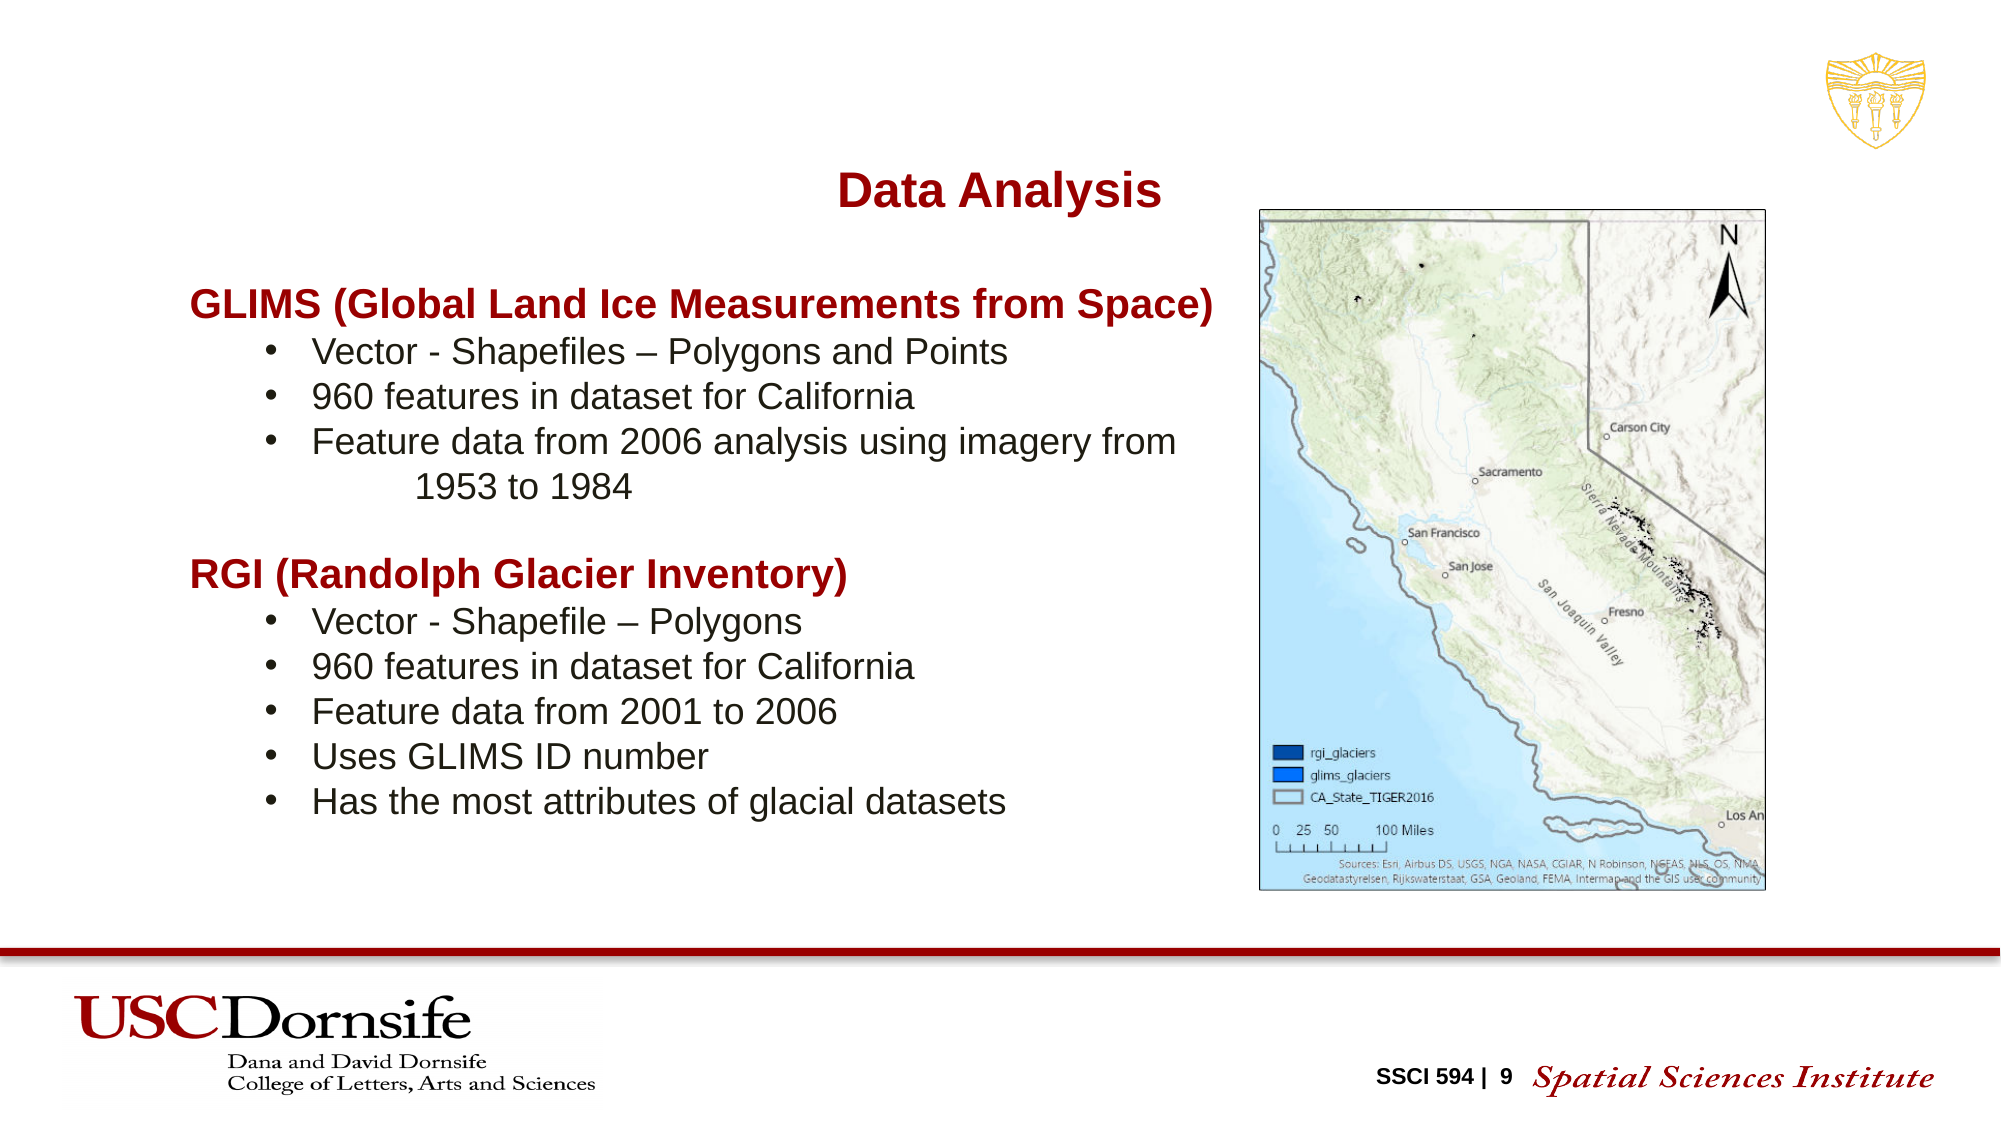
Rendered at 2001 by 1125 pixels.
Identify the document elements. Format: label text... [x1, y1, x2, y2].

picture [62, 975, 603, 1110]
picture [1259, 209, 1766, 891]
picture [1530, 1060, 1934, 1110]
text_box SSCI 594 | 9 [1361, 1054, 1528, 1124]
text_box Data Analysis GLIMS (Global Land Ice Measurements from Space) Vector - Shapefiles – Polygons and Points 960 features in dataset for California Feature data from 2006 analysis using imagery from 1953 to 1984 RGI (Randolph Glacier Inventory) Vector - Shapefile – Polygons 960 features in dataset for California Feature data from 2001 to 2006 Uses GLIMS ID number Has the most attributes of glacial datasets [174, 149, 1825, 830]
